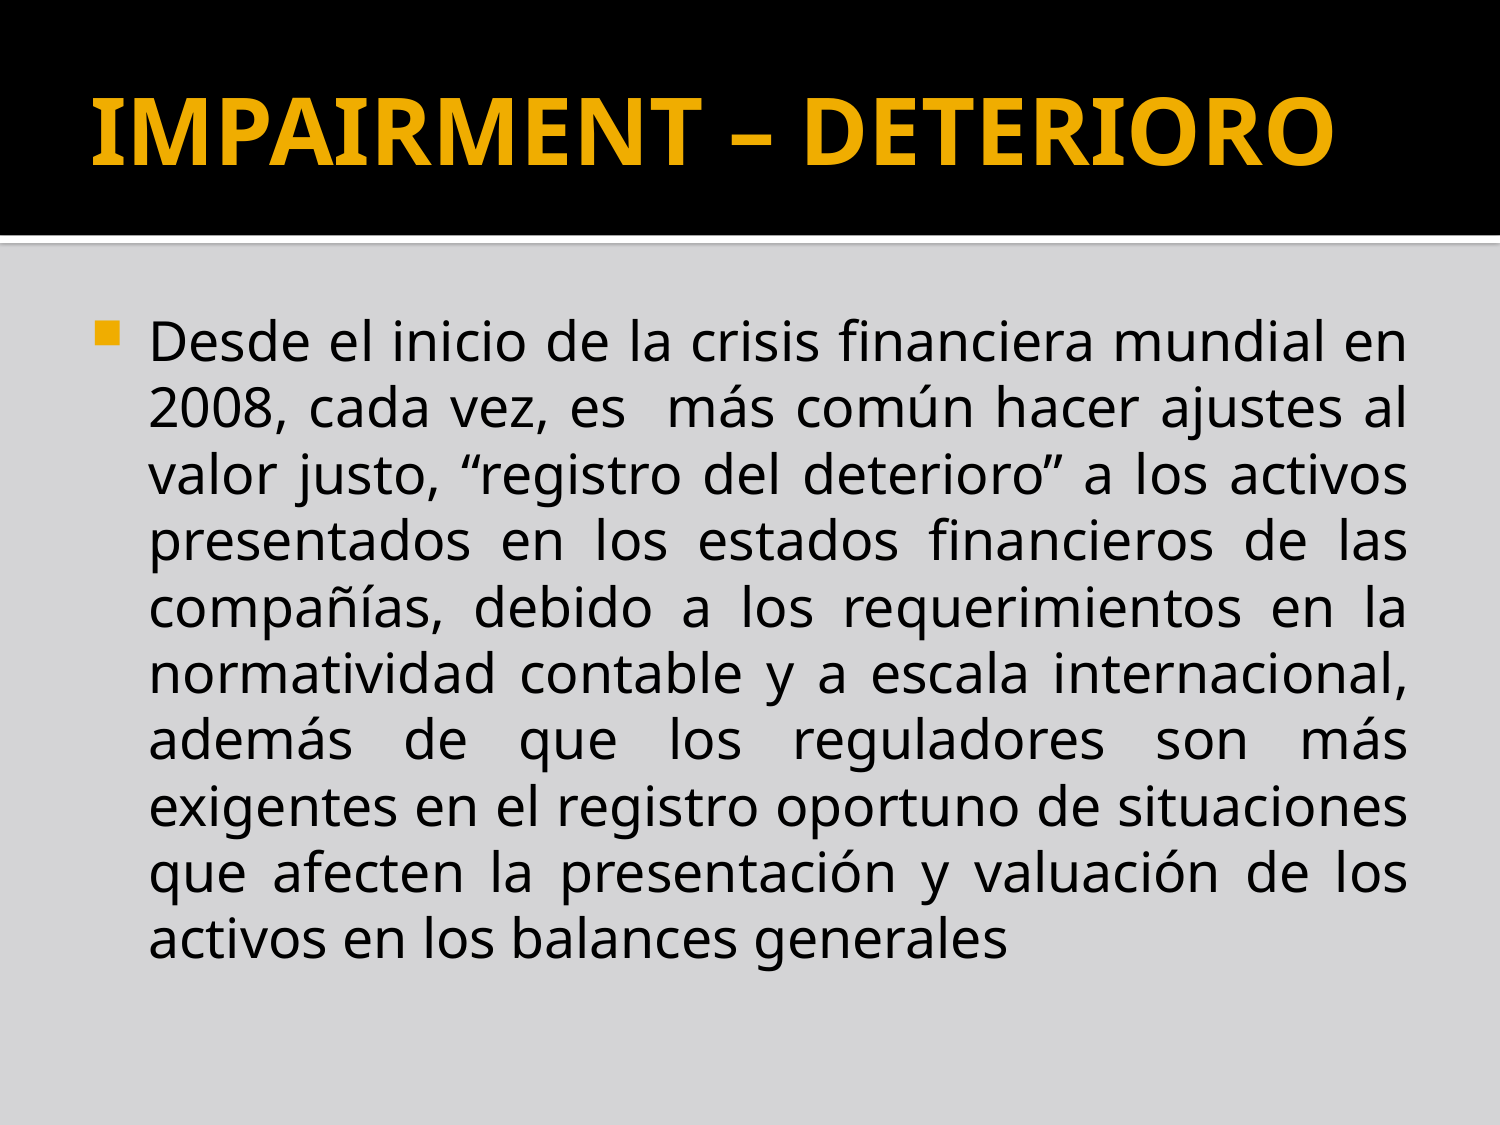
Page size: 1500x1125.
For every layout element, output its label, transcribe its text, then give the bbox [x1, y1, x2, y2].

title IMPAIRMENT – DETERIORO [75, 25, 1425, 231]
list Desde el inicio de la crisis financiera mundial en 2008, cada vez, es más común hacer ajustes al valor justo, “registro del deterioro” a los activos presentados en los estados financieros de las compañías, debido a los requerimientos en la normatividad contable y a escala internacional, además de que los reguladores son más exigentes en el registro oportuno de situaciones que afecten la presentación y valuación de los activos en los balances generales [75, 291, 1425, 1050]
